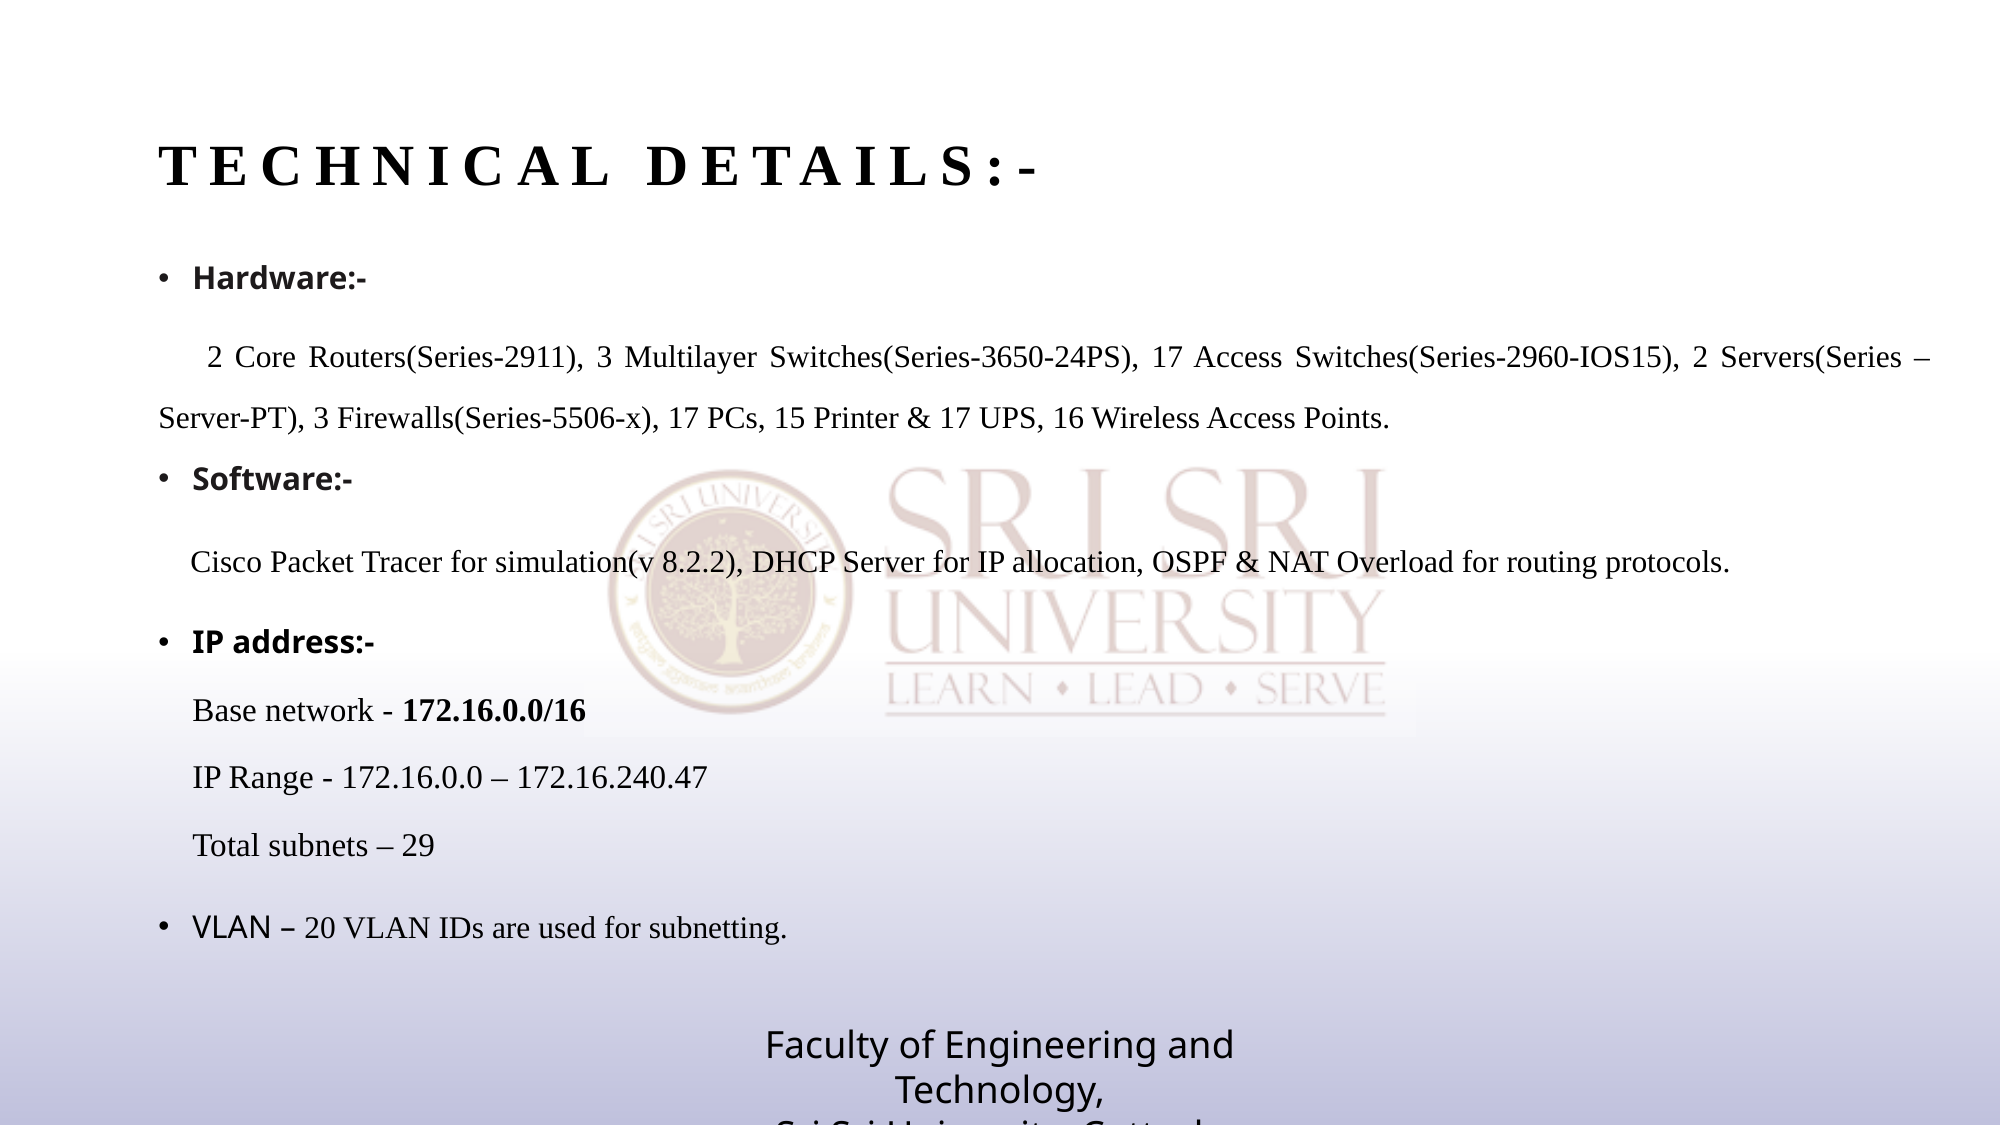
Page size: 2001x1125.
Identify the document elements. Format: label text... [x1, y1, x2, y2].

title Technical Details:- [143, 105, 1831, 243]
list Hardware:- 2 Core Routers(Series-2911), 3 Multilayer Switches(Series-3650-24PS), 17 Access Switches(Series-2960-IOS15), 2 Servers(Series –Server-PT), 3 Firewalls(Series-5506-x), 17 PCs, 15 Printer & 17 UPS, 16 Wireless Access Points. Software:- Cisco Packet Tracer for simulation(v 8.2.2), DHCP Server for IP allocation, OSPF & NAT Overload for routing protocols. IP address:- Base network - 172.16.0.0/16 IP Range - 172.16.0.0 – 172.16.240.47 Total subnets – 29 VLAN – 20 VLAN IDs are used for subnetting. [143, 243, 1947, 1020]
